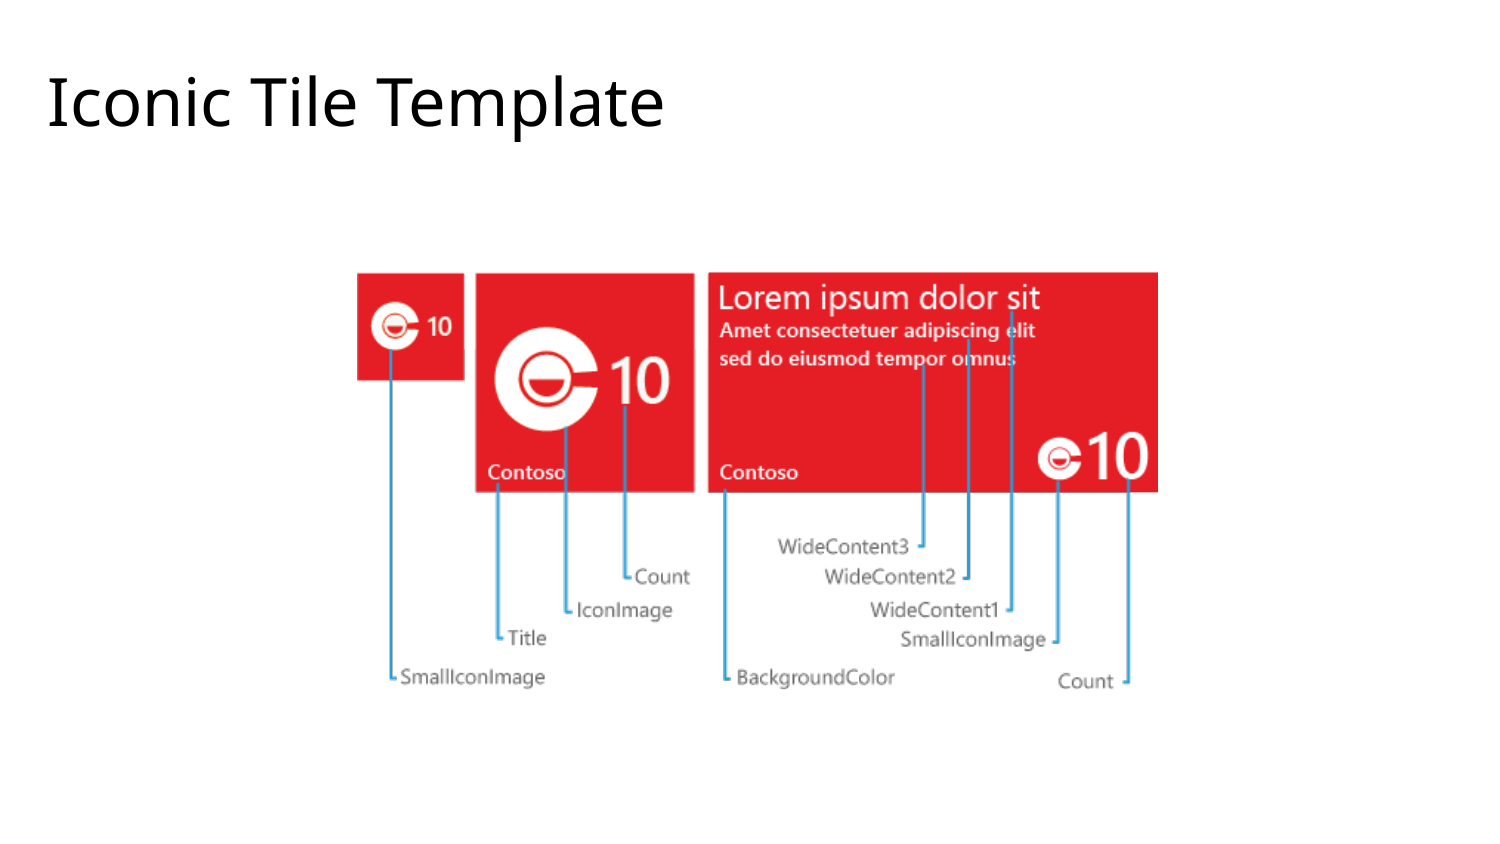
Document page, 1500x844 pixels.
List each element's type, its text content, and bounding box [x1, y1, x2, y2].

picture [357, 228, 1158, 734]
text_box Iconic Tile Template [32, 52, 682, 147]
